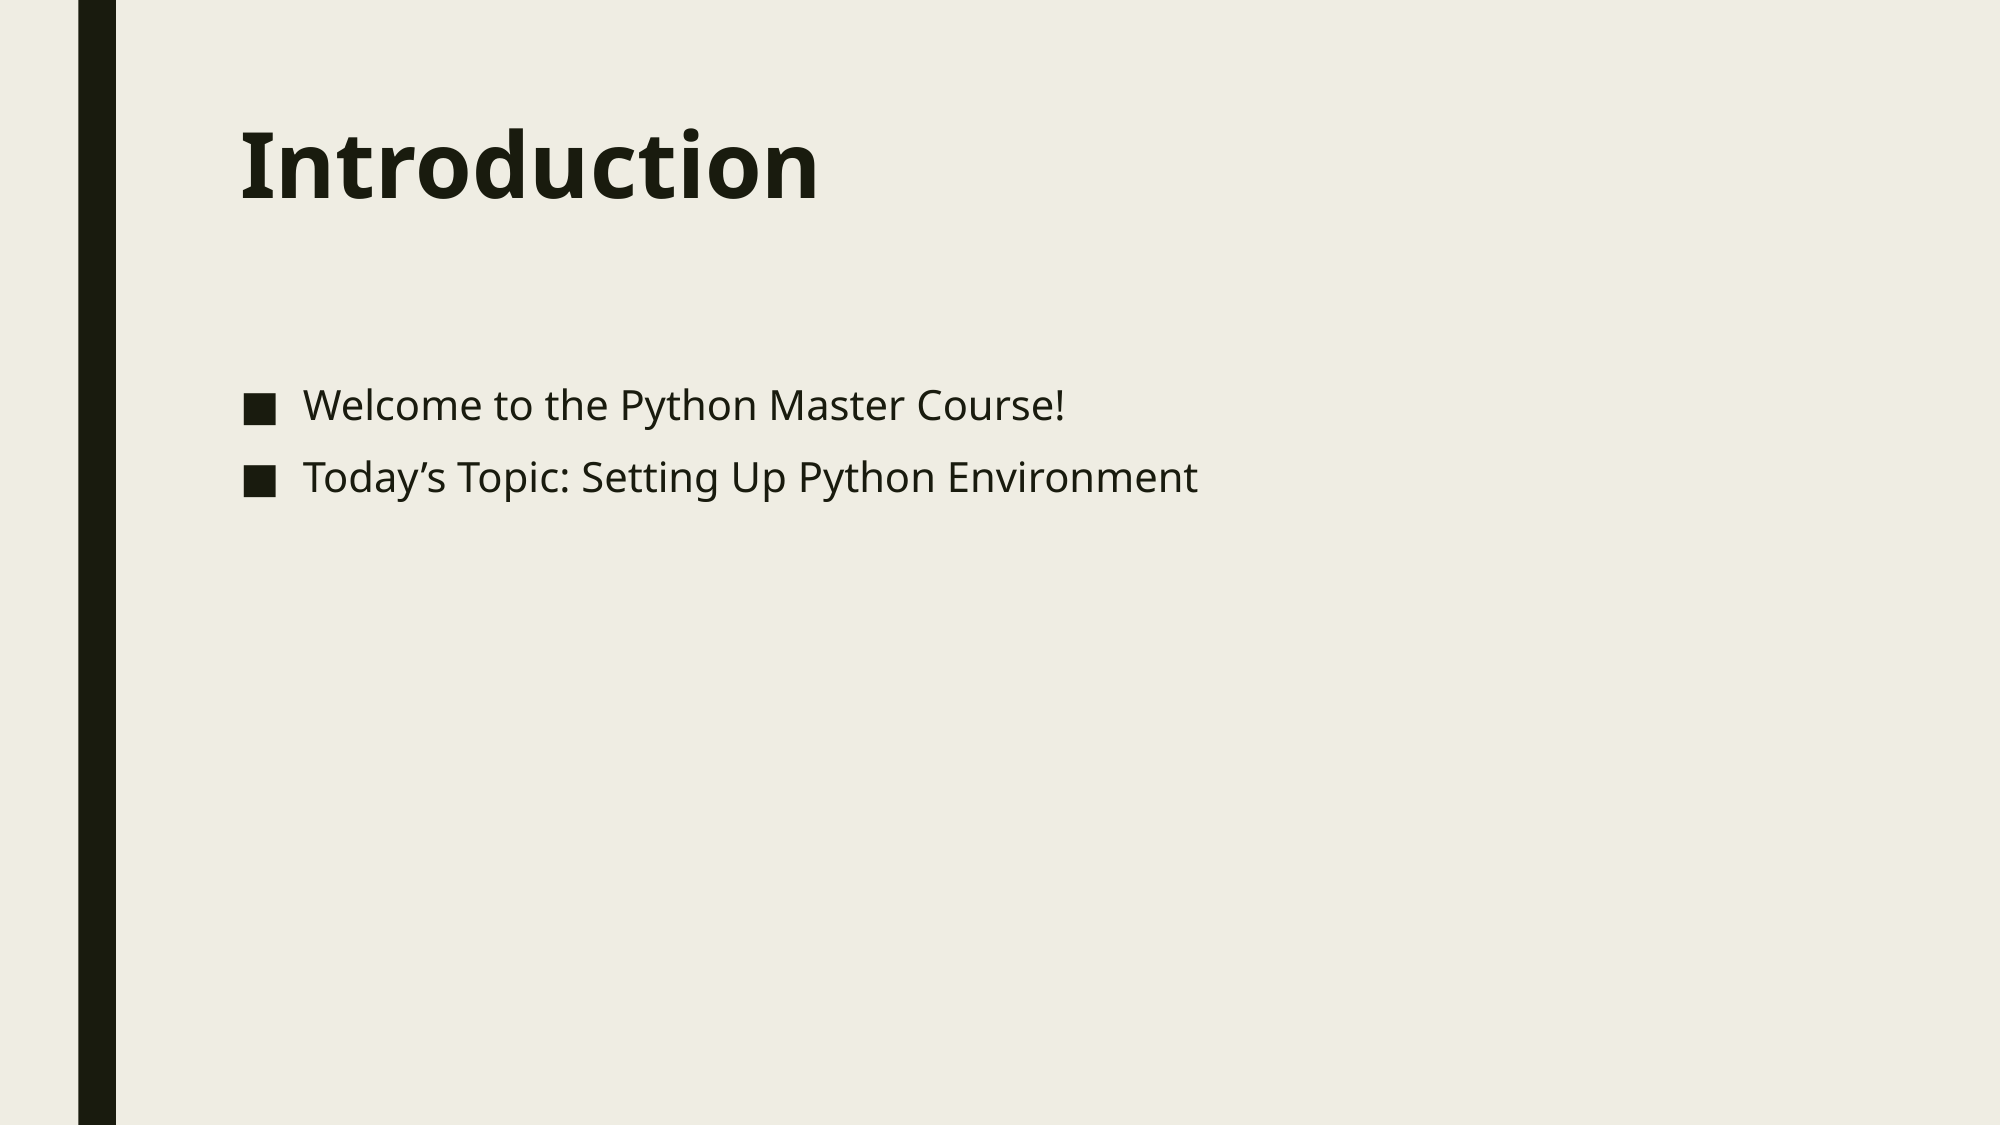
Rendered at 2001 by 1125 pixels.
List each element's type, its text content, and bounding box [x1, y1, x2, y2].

title Introduction [225, 112, 1800, 357]
list Welcome to the Python Master Course! Today’s Topic: Setting Up Python Environment [225, 375, 1800, 963]
